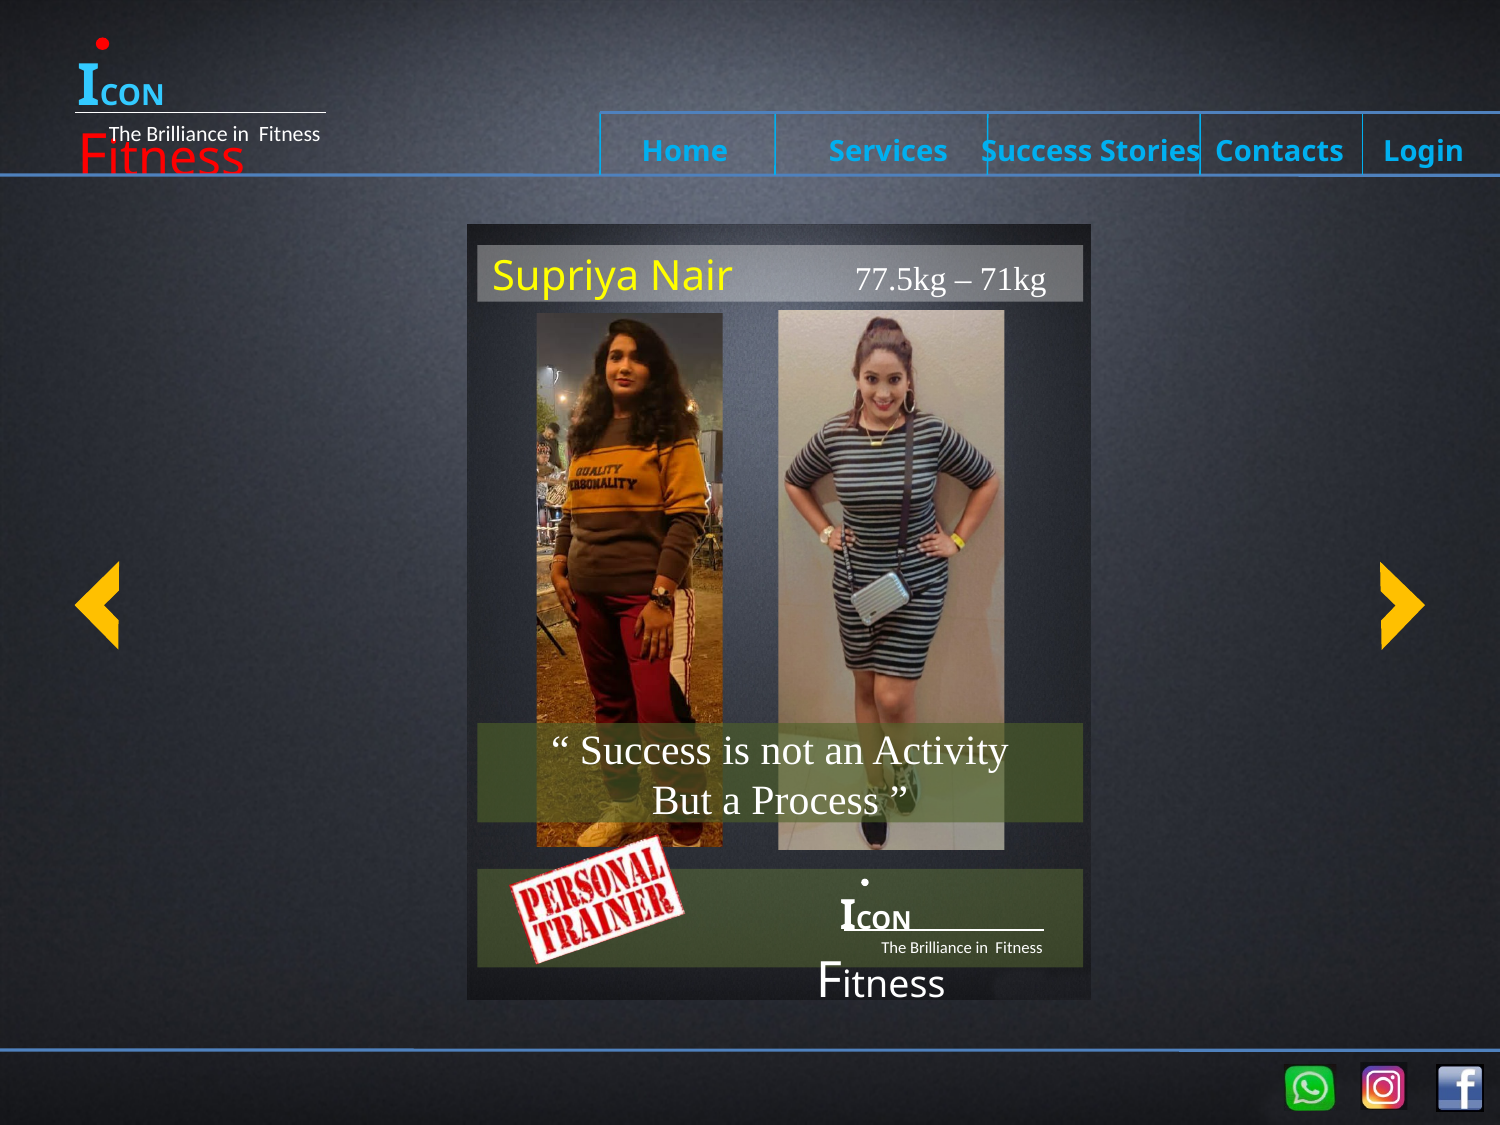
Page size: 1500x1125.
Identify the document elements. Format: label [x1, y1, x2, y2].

picture [0, 176, 1500, 1049]
text_box [62, 37, 338, 155]
picture [1202, 113, 1361, 174]
picture [602, 113, 774, 174]
text_box [801, 830, 1060, 966]
picture [989, 113, 1199, 174]
picture [1364, 113, 1500, 174]
picture [0, 0, 1500, 174]
picture [0, 1051, 1500, 1125]
picture [777, 113, 986, 174]
